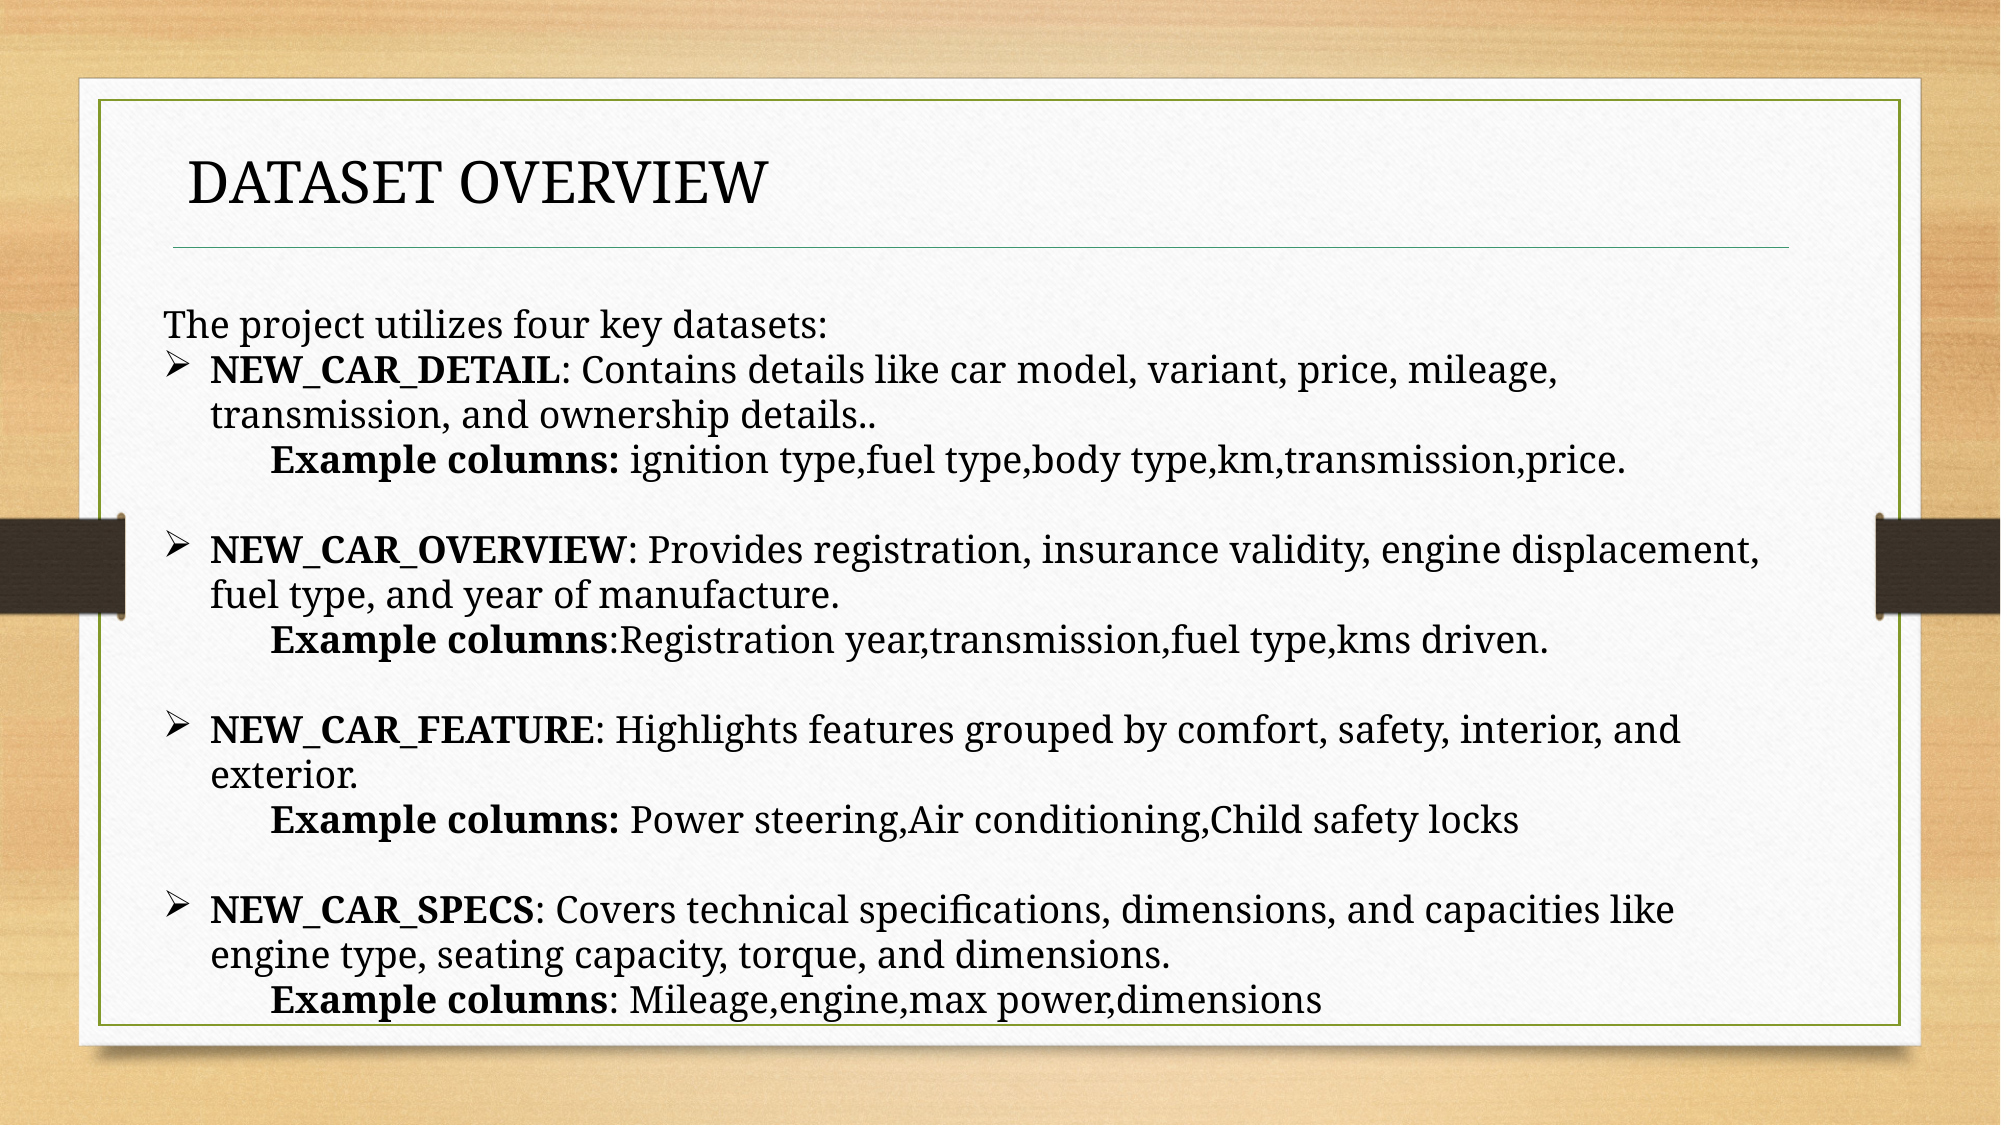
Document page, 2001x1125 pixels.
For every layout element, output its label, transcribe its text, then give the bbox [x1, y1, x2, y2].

picture [0, 0, 2001, 1125]
text_box The project utilizes four key datasets: NEW_CAR_DETAIL: Contains details like car model, variant, price, mileage, transmission, and ownership details.. Example columns: ignition type,fuel type,body type,km,transmission,price. NEW_CAR_OVERVIEW: Provides registration, insurance validity, engine displacement, fuel type, and year of manufacture. Example columns:Registration year,transmission,fuel type,kms driven. NEW_CAR_FEATURE: Highlights features grouped by comfort, safety, interior, and exterior. Example columns: Power steering,Air conditioning,Child safety locks NEW_CAR_SPECS: Covers technical specifications, dimensions, and capacities like engine type, seating capacity, torque, and dimensions. Example columns: Mileage,engine,max power,dimensions [148, 293, 1816, 1074]
text_box DATASET OVERVIEW [173, 137, 1841, 223]
